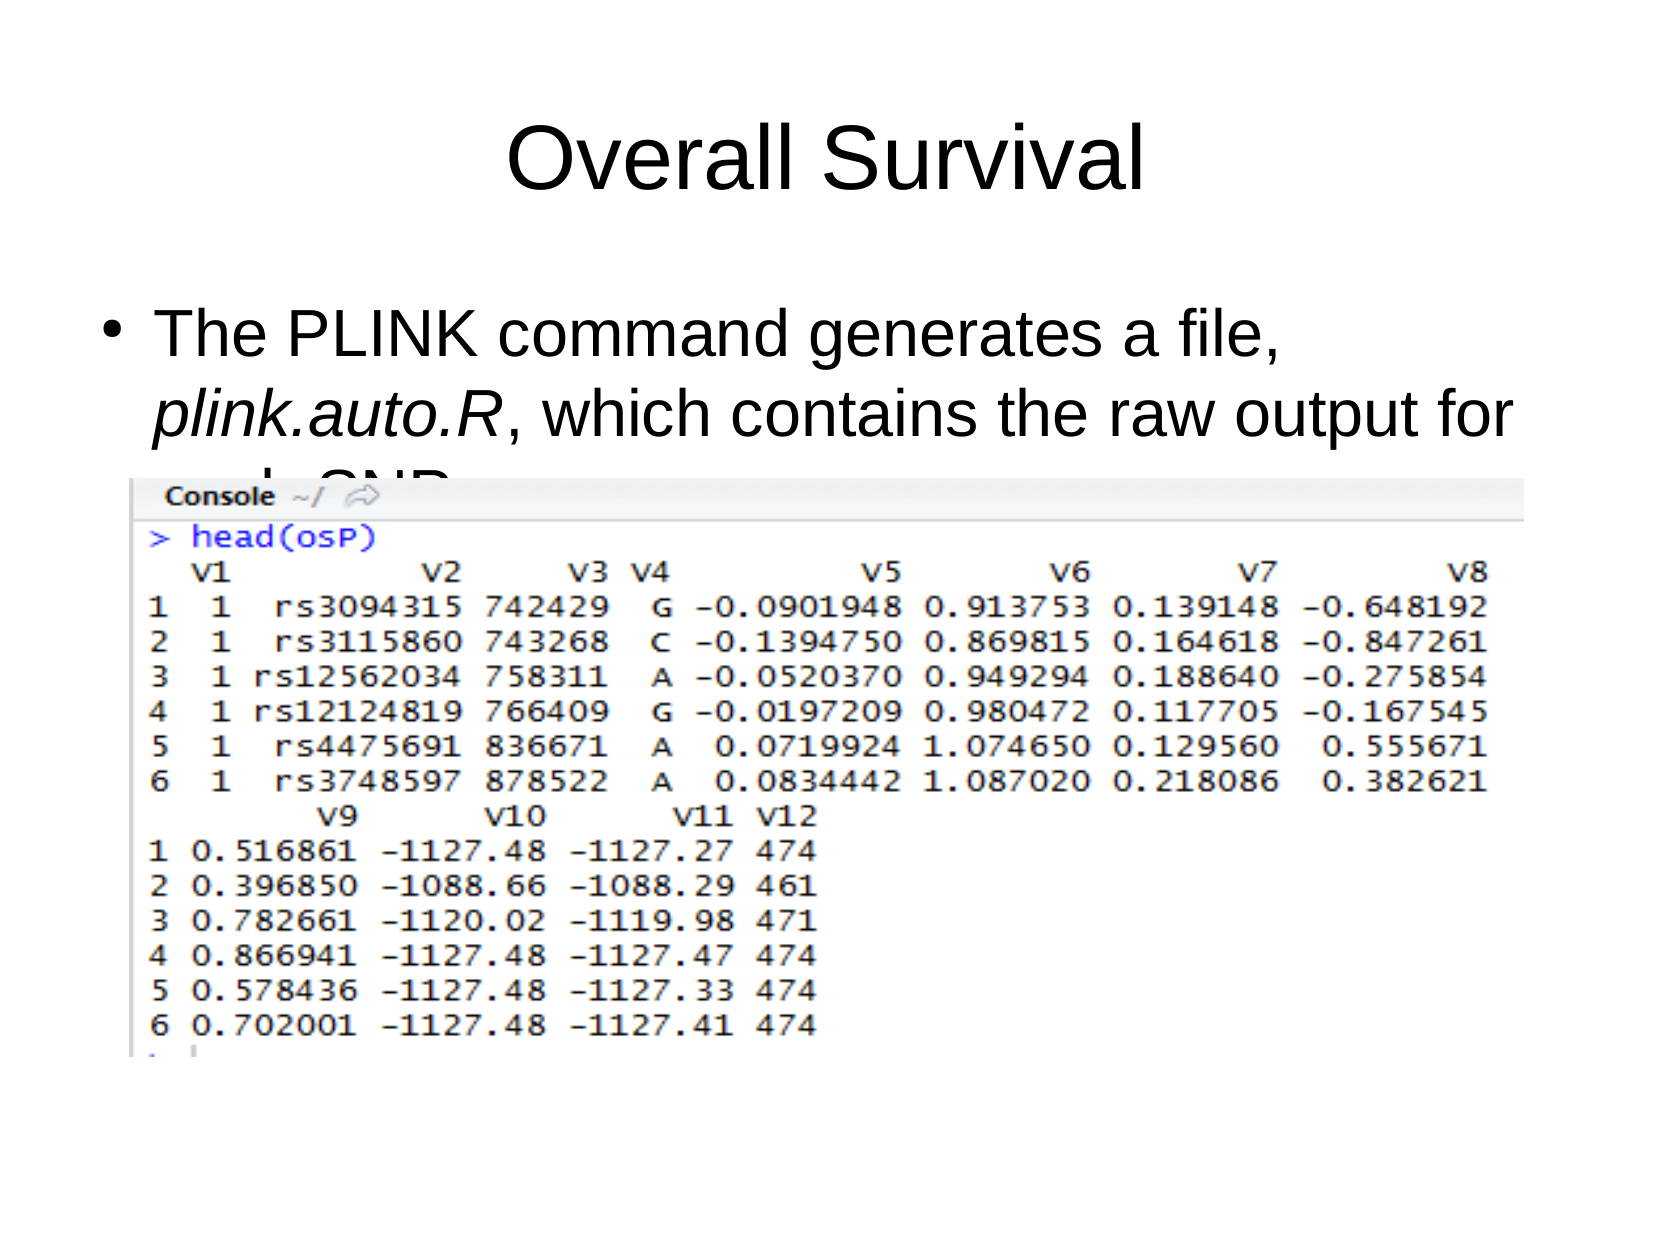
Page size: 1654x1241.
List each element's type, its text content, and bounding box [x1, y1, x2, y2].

title Overall Survival [82, 49, 1571, 257]
picture [129, 478, 1525, 1058]
list The PLINK command generates a file, plink.auto.R, which contains the raw output for each SNP. [82, 290, 1571, 1010]
